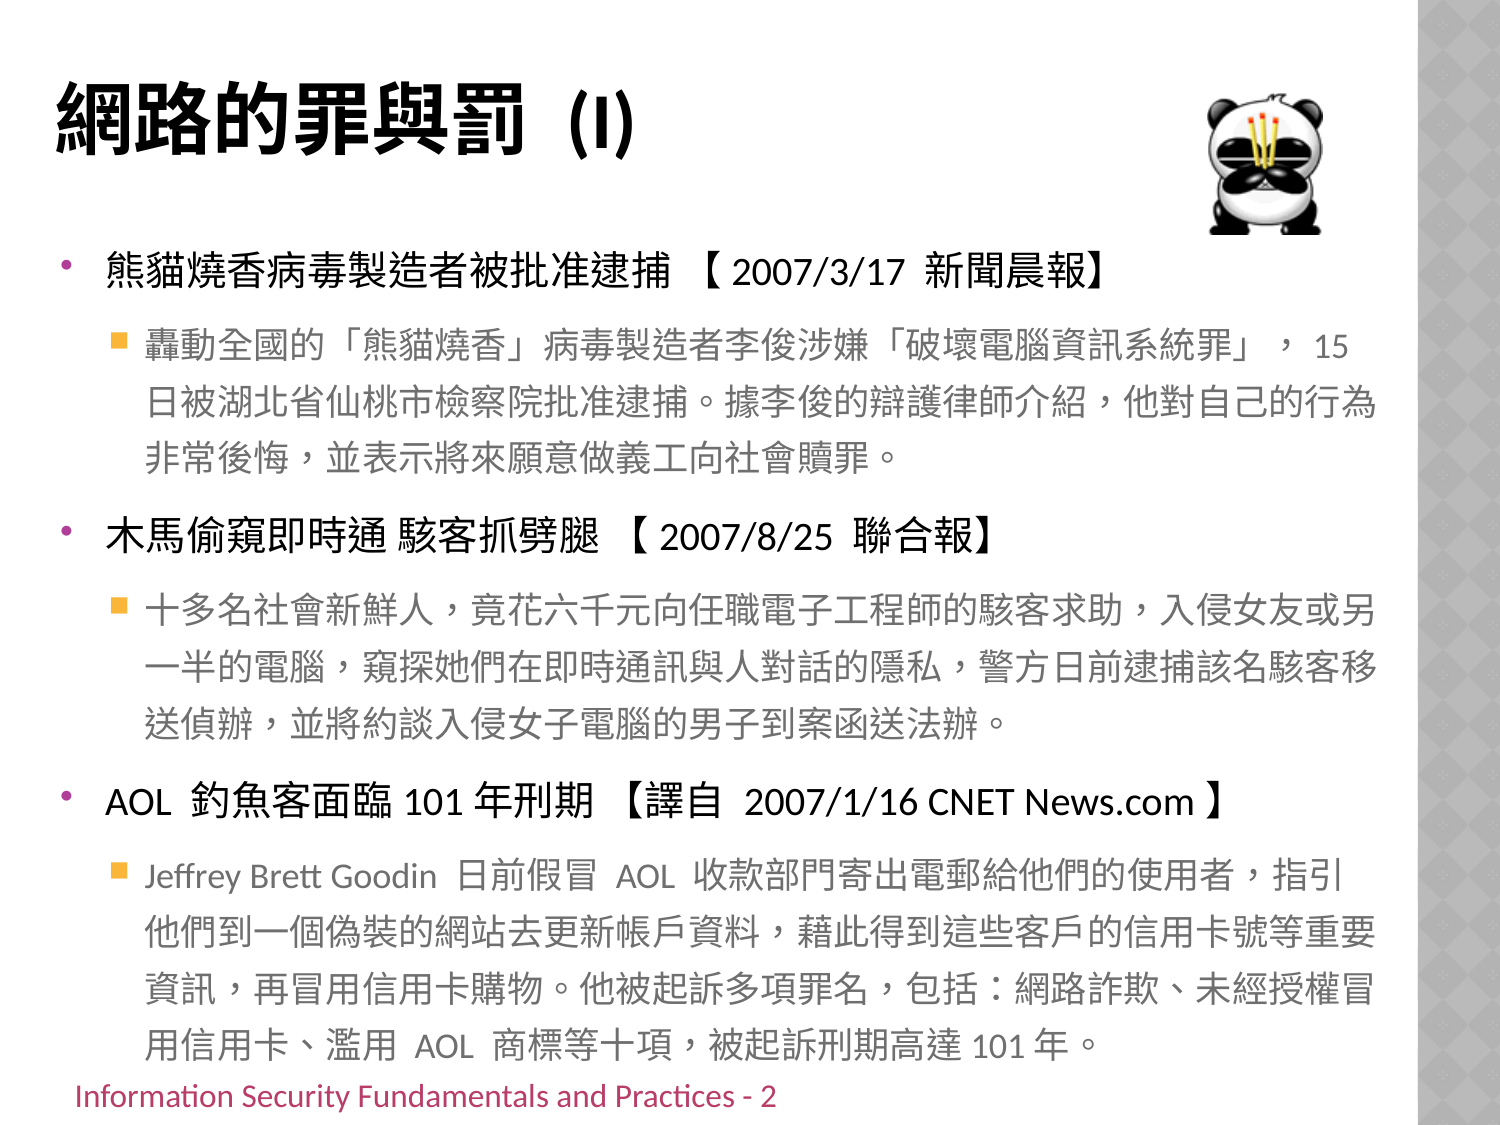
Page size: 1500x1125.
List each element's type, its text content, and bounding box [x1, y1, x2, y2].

list 熊貓燒香病毒製造者被批准逮捕 【2007/3/17 新聞晨報】 轟動全國的「熊貓燒香」病毒製造者李俊涉嫌「破壞電腦資訊系統罪」，15日被湖北省仙桃市檢察院批准逮捕。據李俊的辯護律師介紹，他對自己的行為非常後悔，並表示將來願意做義工向社會贖罪。 木馬偷窺即時通 駭客抓劈腿 【2007/8/25 聯合報】 十多名社會新鮮人，竟花六千元向任職電子工程師的駭客求助，入侵女友或另一半的電腦，窺探她們在即時通訊與人對話的隱私，警方日前逮捕該名駭客移送偵辦，並將約談入侵女子電腦的男子到案函送法辦。 AOL 釣魚客面臨101年刑期 【譯自 2007/1/16 CNET News.com】 Jeffrey Brett Goodin 日前假冒 AOL 收款部門寄出電郵給他們的使用者，指引他們到一個偽裝的網站去更新帳戶資料，藉此得到這些客戶的信用卡號等重要資訊，再冒用信用卡購物。他被起訴多項罪名，包括：網路詐欺、未經授權冒用信用卡、濫用 AOL 商標等十項，被起訴刑期高達101年。 [46, 222, 1395, 1079]
picture [1206, 93, 1323, 235]
title 網路的罪與罰 (I) [46, 52, 1395, 164]
